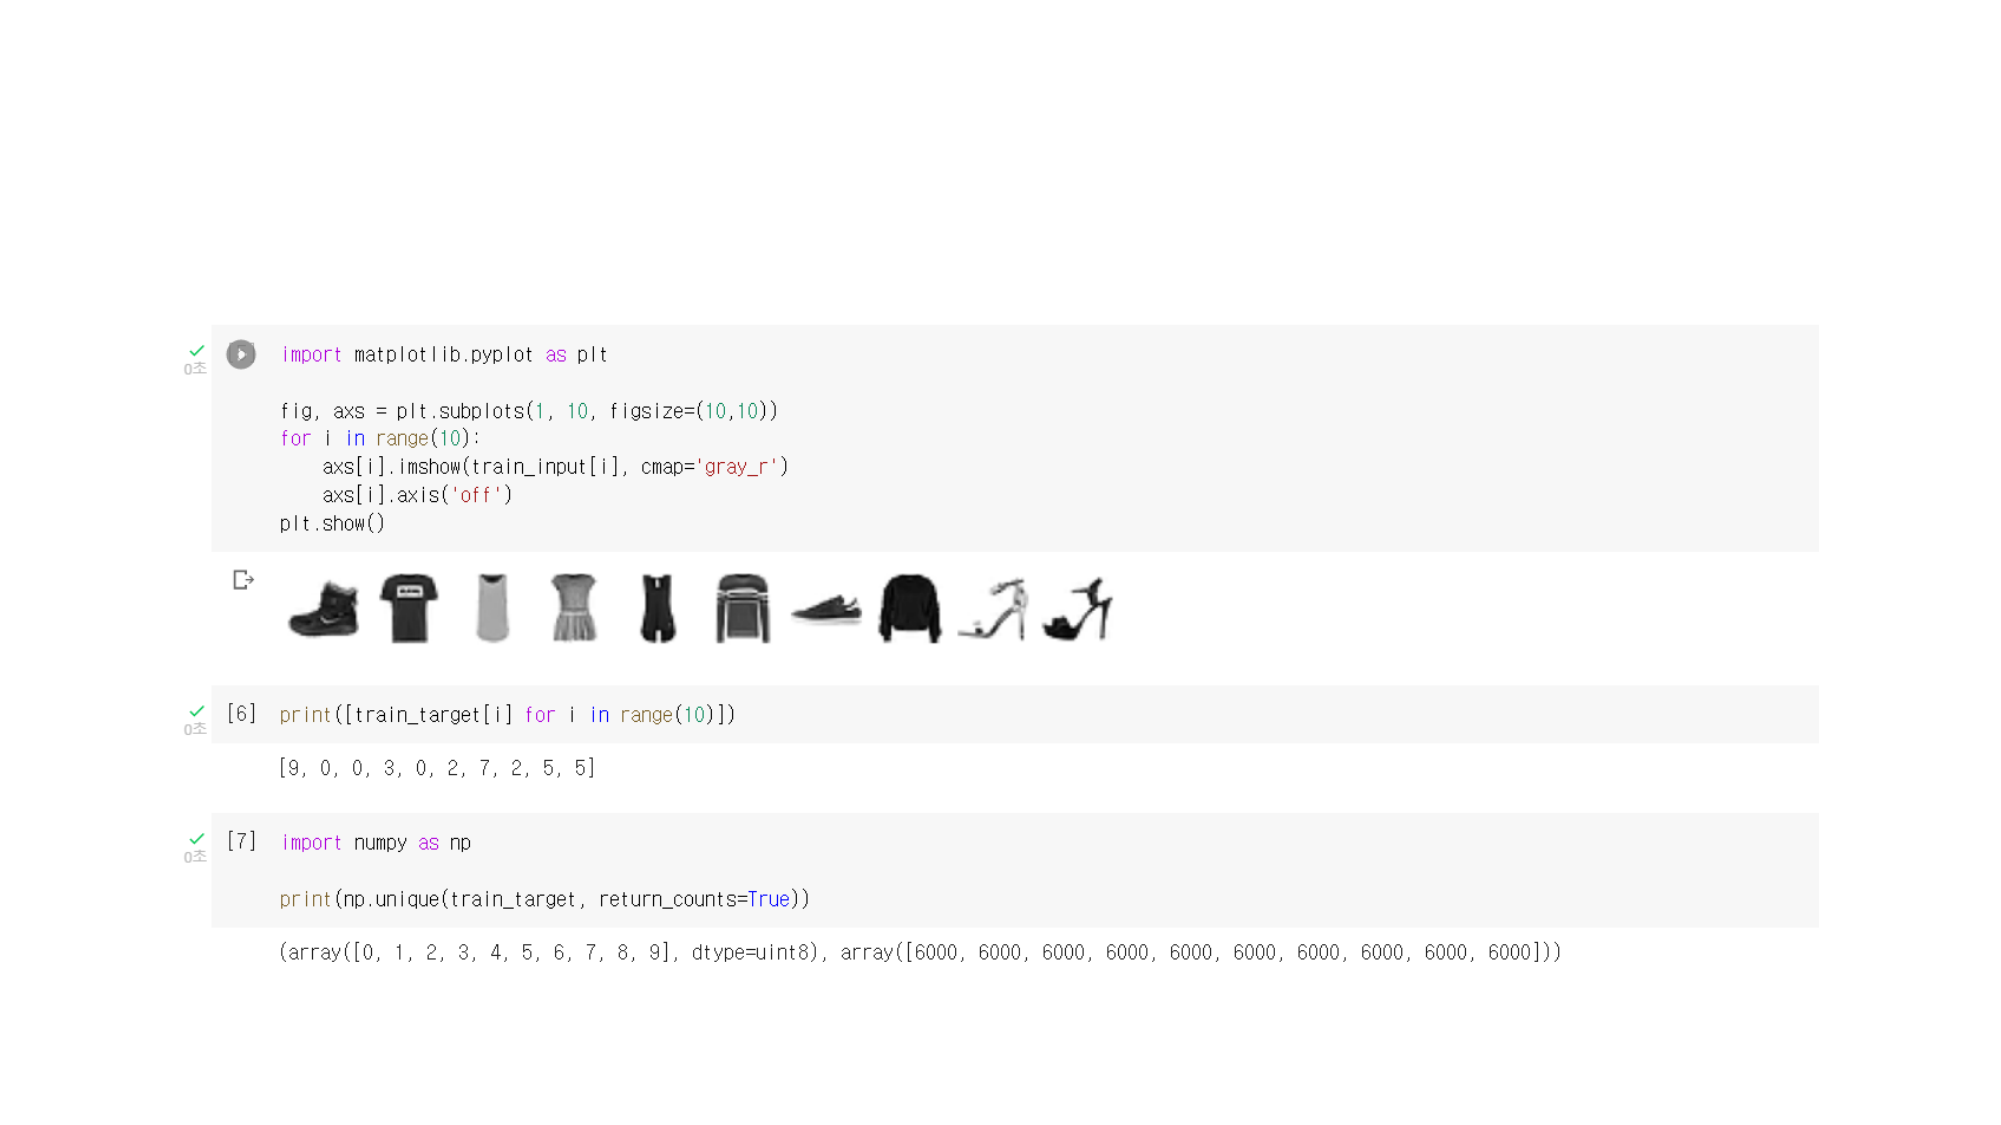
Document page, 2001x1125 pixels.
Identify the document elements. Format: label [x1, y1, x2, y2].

list [181, 299, 1819, 1014]
